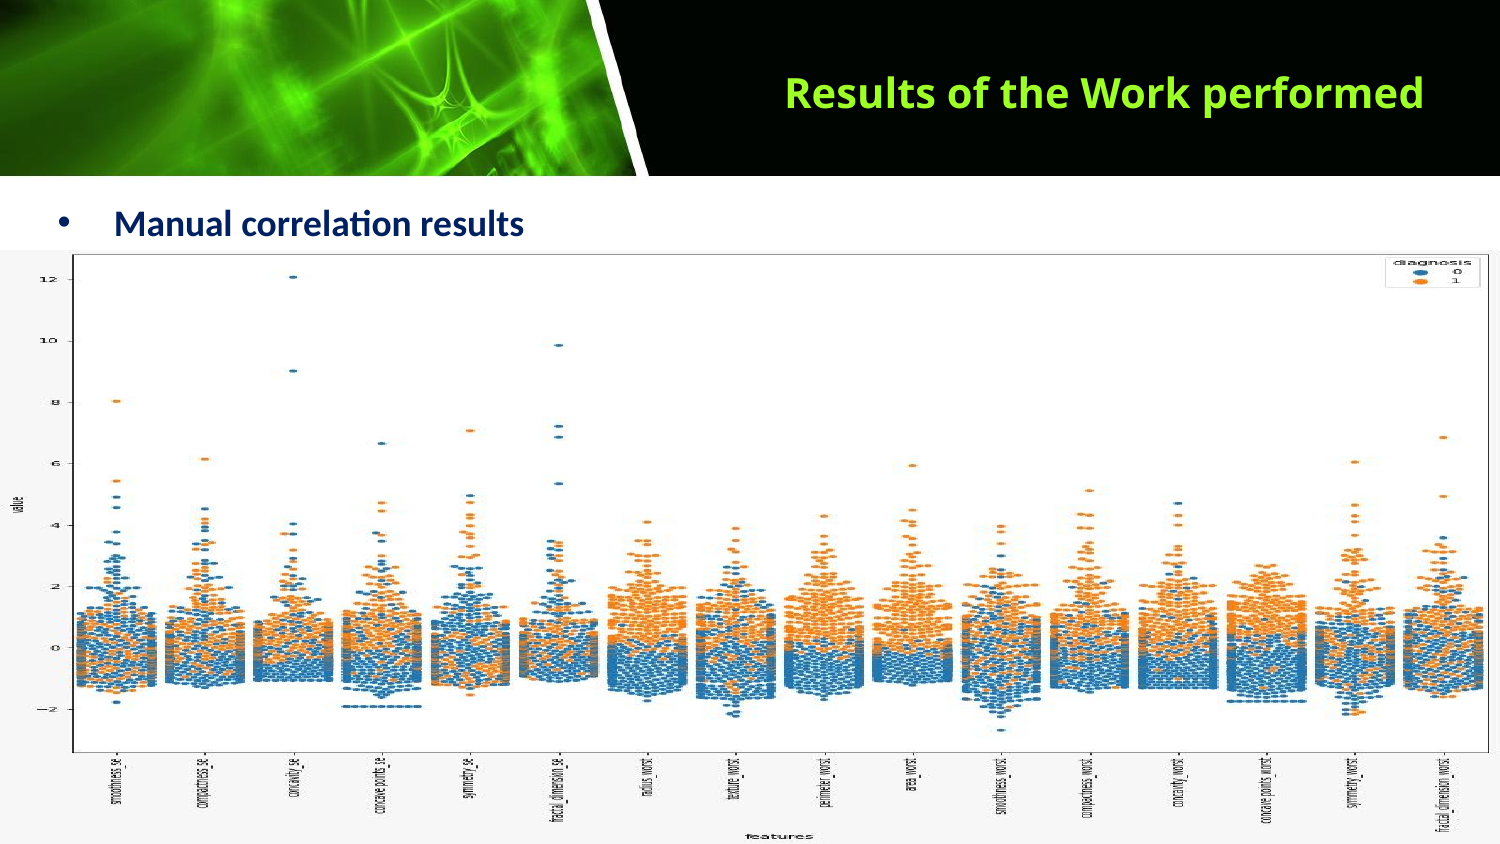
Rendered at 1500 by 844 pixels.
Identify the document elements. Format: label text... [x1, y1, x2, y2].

title Results of the Work performed [85, 29, 1441, 155]
list Manual correlation results [42, 191, 1396, 249]
picture [0, 0, 1500, 844]
